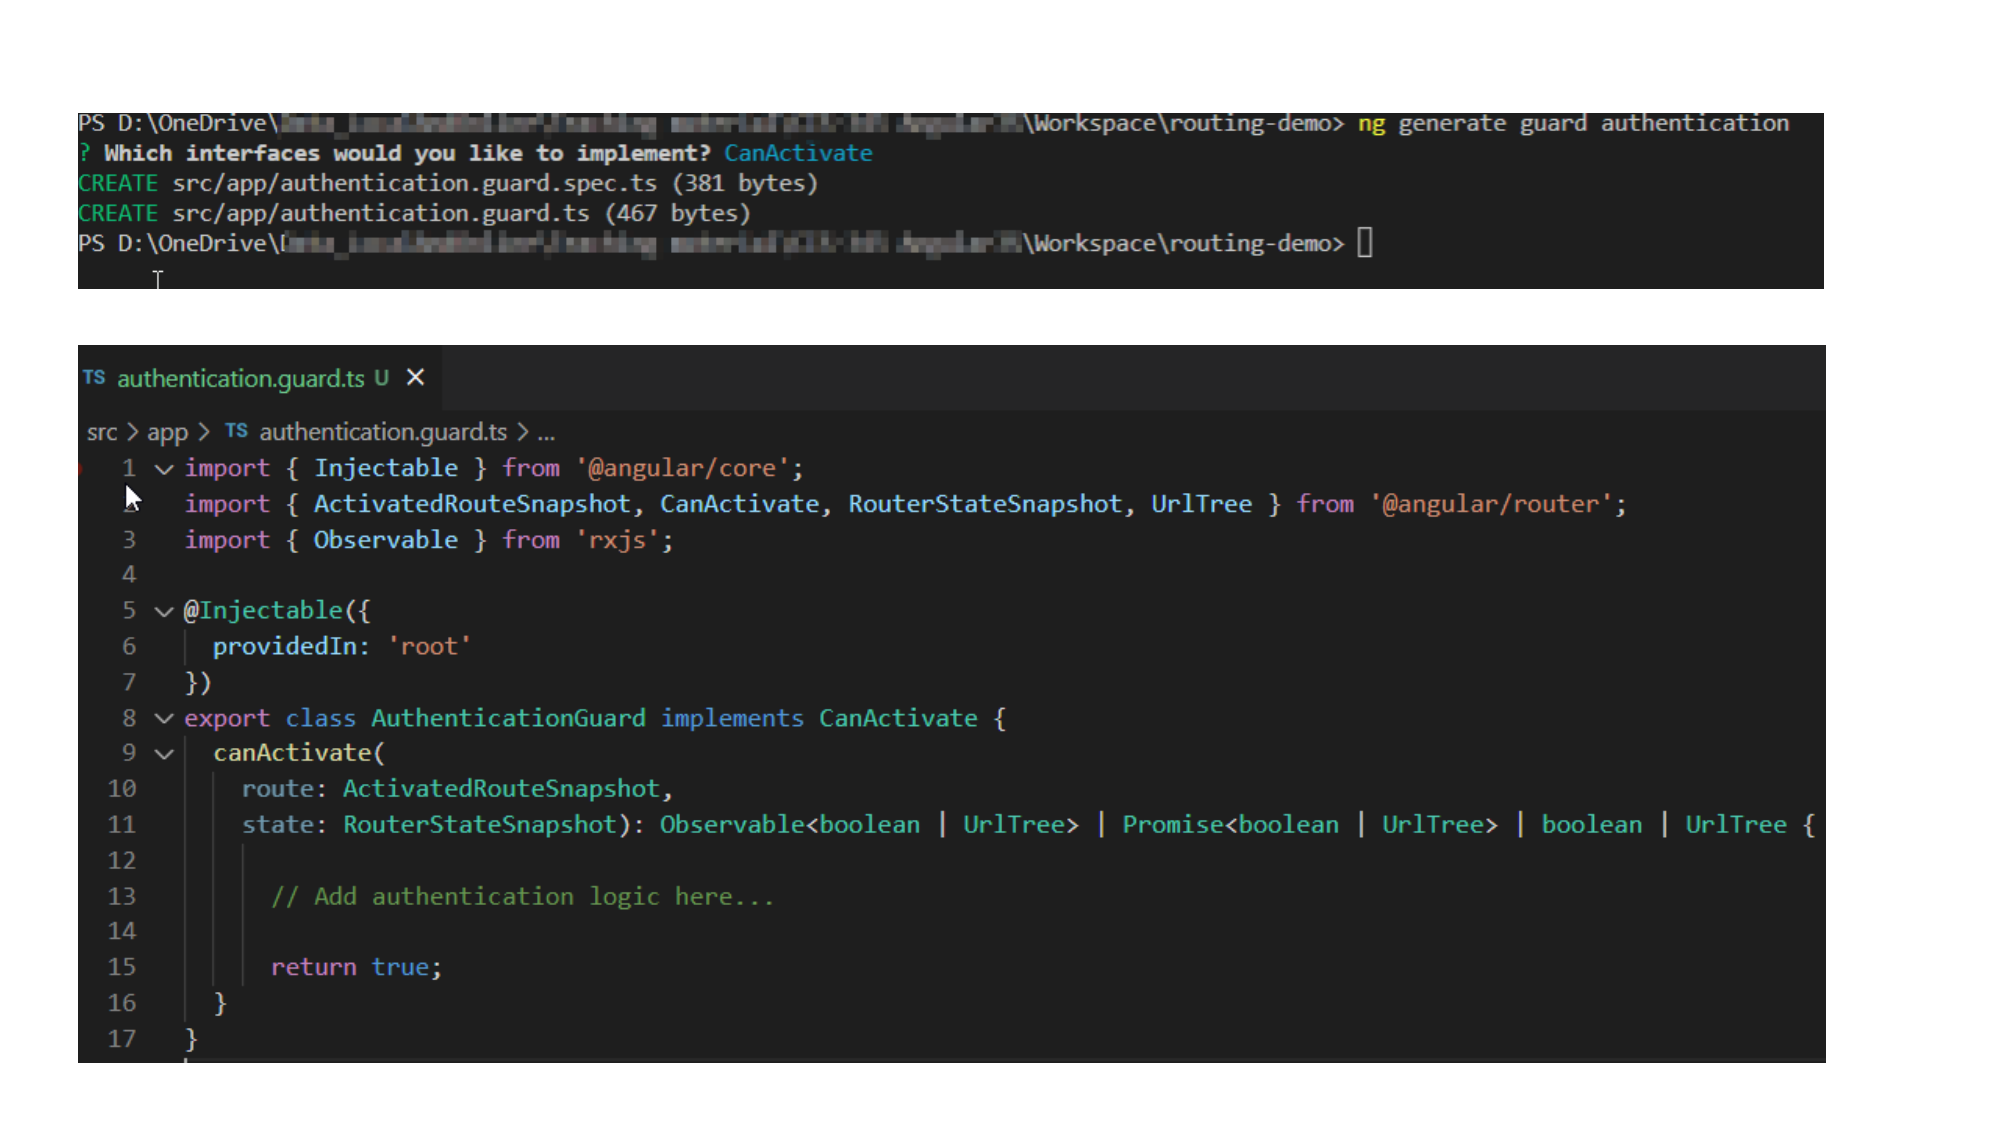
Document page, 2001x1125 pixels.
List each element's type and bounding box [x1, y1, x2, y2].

picture [78, 345, 1826, 1063]
picture [78, 113, 1824, 289]
